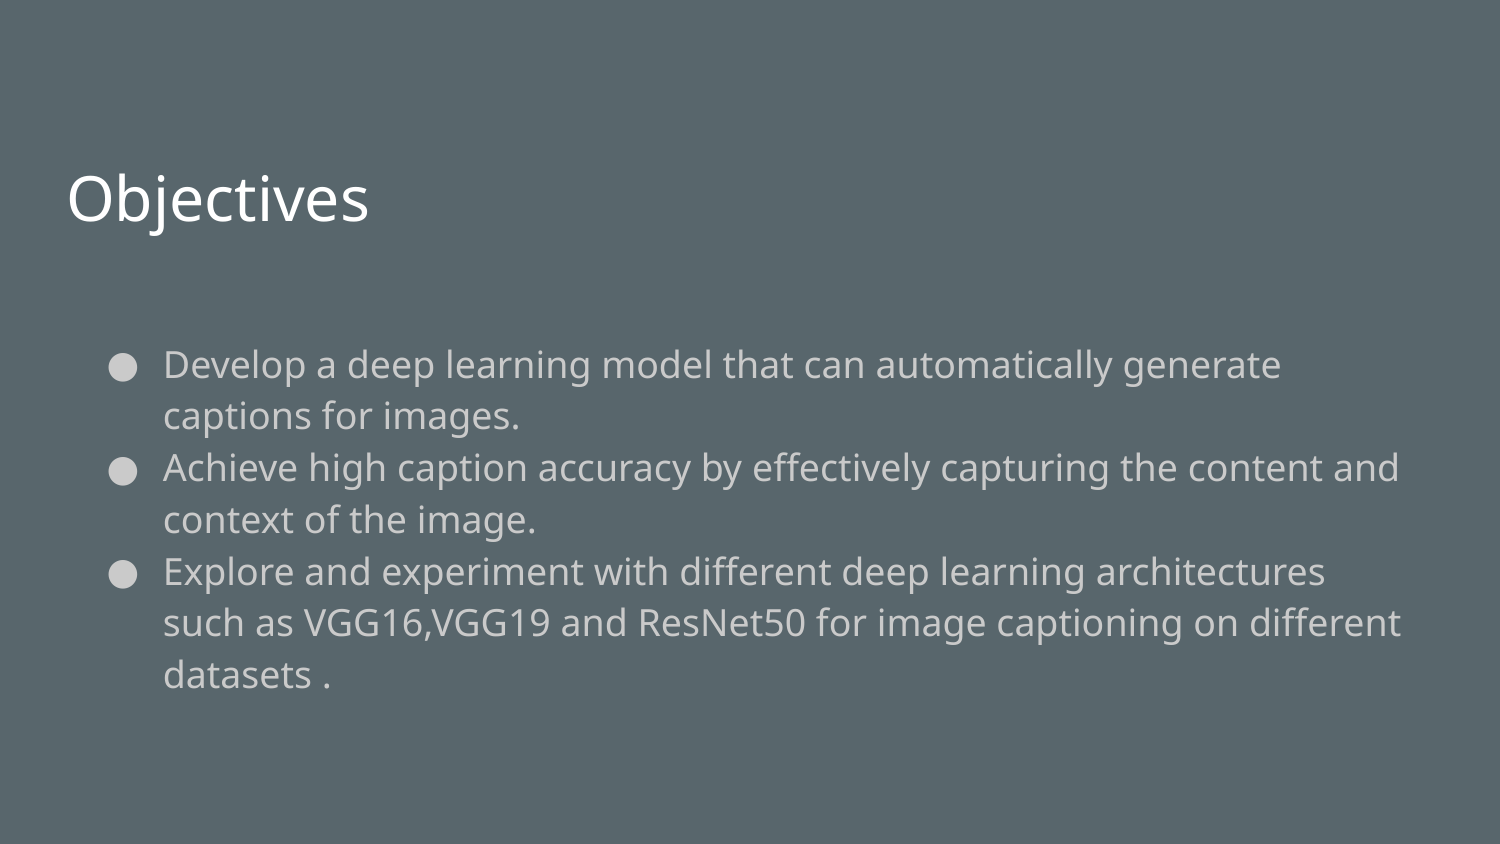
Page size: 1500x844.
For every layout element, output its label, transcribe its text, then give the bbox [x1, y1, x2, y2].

list Develop a deep learning model that can automatically generate captions for images. Achieve high caption accuracy by effectively capturing the content and context of the image. Explore and experiment with different deep learning architectures such as VGG16,VGG19 and ResNet50 for image captioning on different datasets . [72, 319, 1428, 701]
title Objectives [51, 144, 1449, 239]
